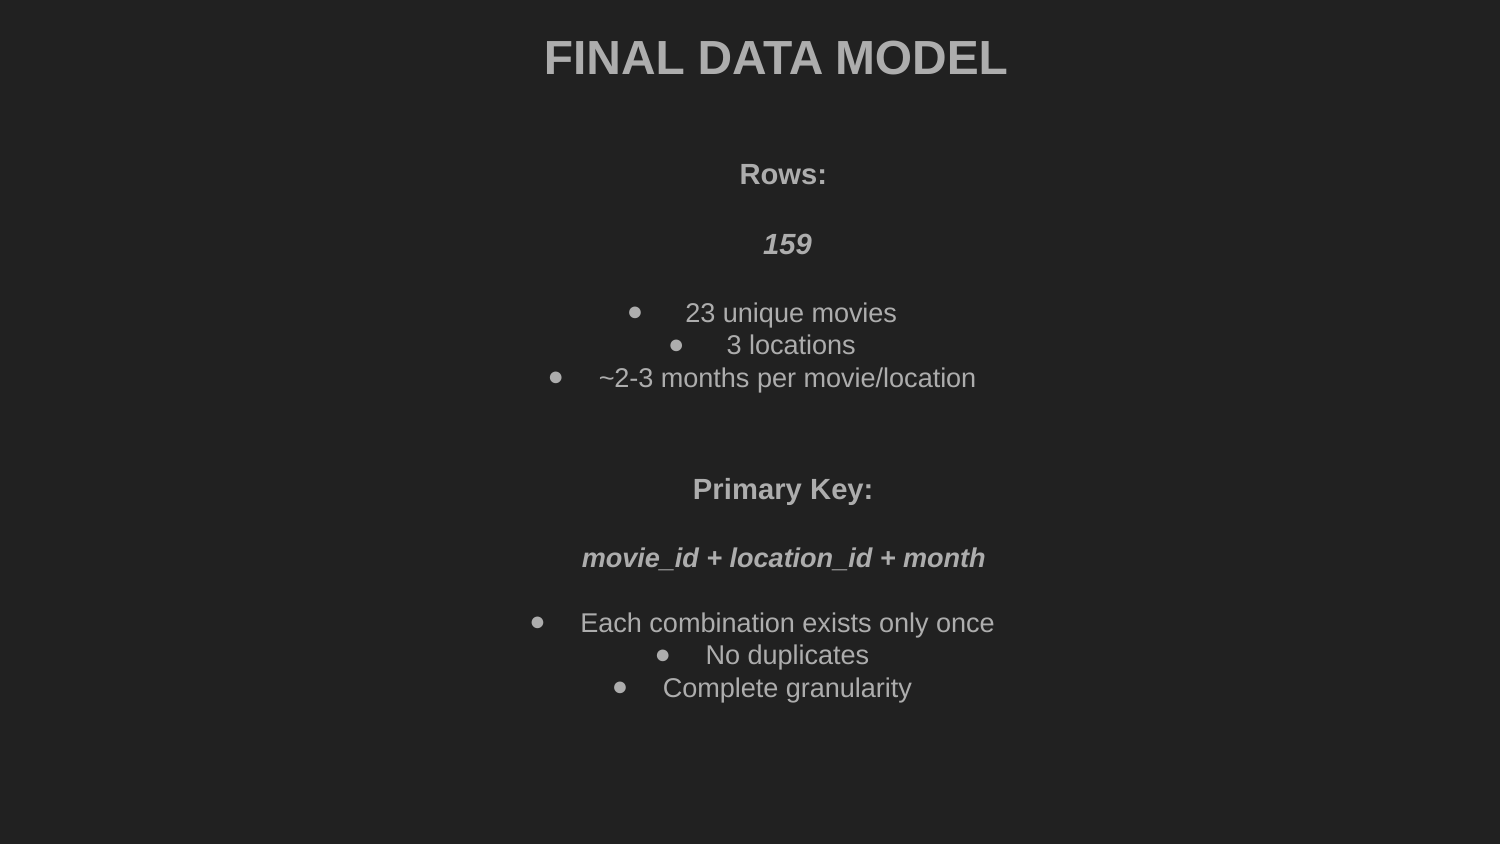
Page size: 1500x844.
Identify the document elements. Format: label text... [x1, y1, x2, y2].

text_box FINAL DATA MODEL [263, 11, 1289, 99]
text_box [335, 140, 1165, 755]
